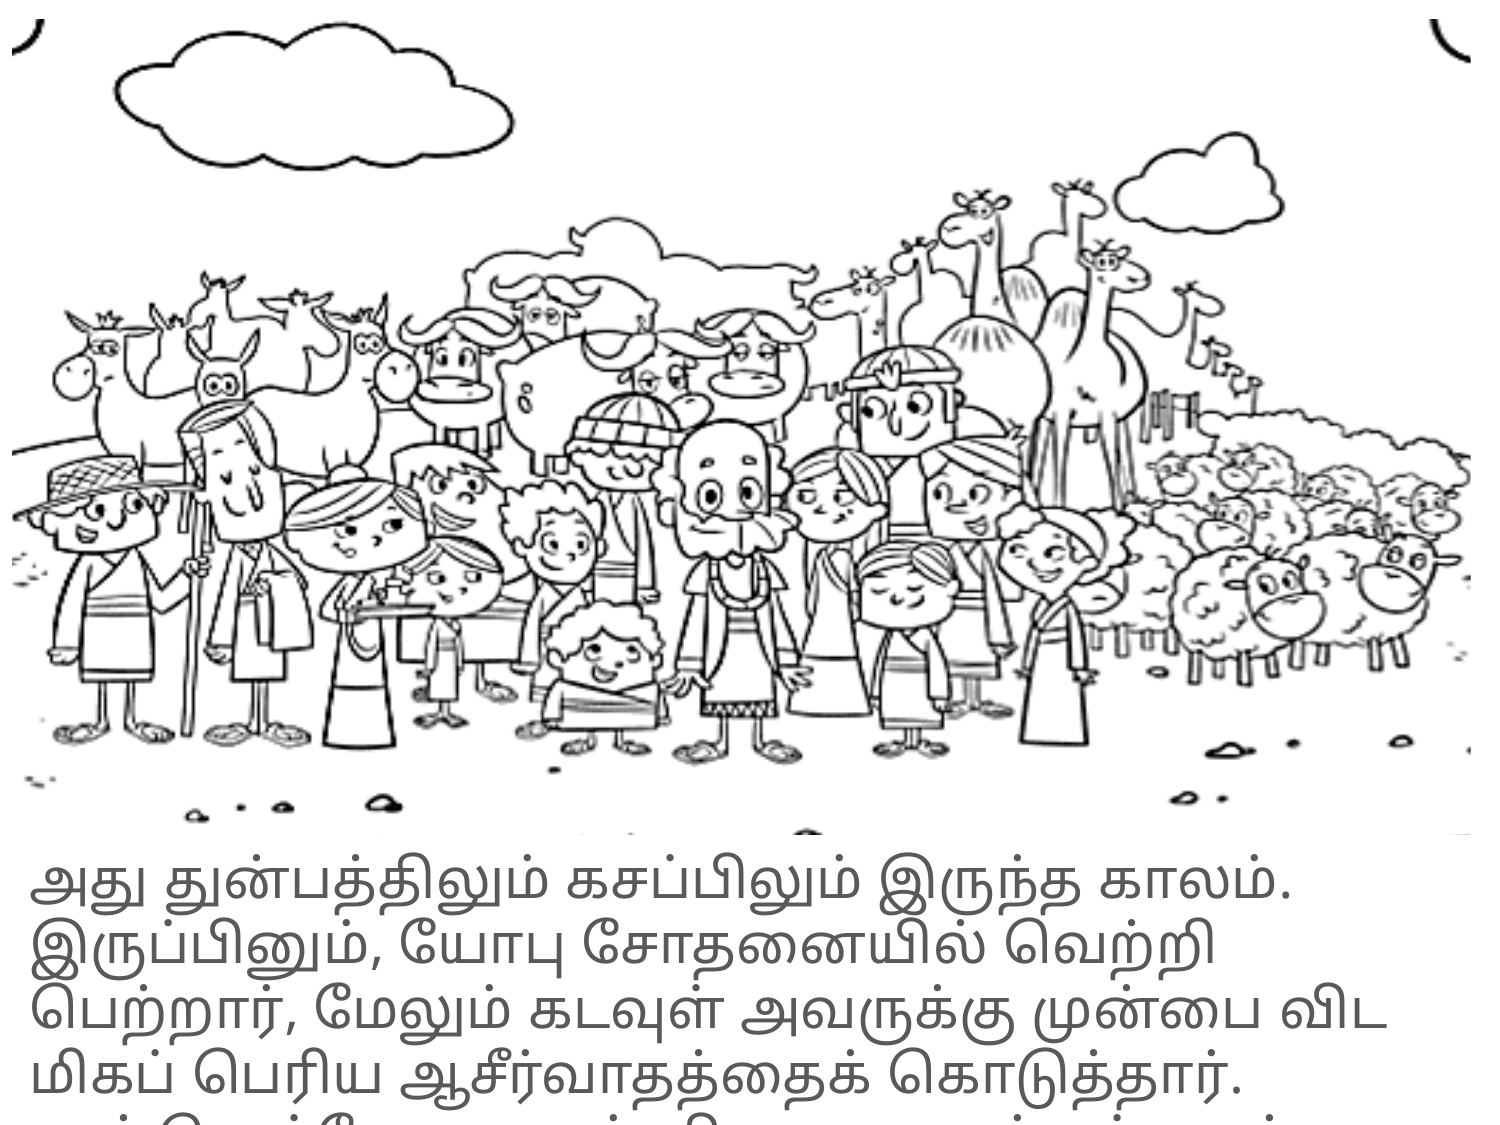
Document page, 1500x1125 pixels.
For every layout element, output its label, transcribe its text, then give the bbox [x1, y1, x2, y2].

picture [11, 18, 1471, 835]
text_box அது துன்பத்திலும் கசப்பிலும் இருந்த காலம். இருப்பினும், யோபு சோதனையில் வெற்றி பெற்றார், மேலும் கடவுள் அவருக்கு முன்பை விட மிகப் பெரிய ஆசீர்வாதத்தைக் கொடுத்தார். முன்னெப்போதையும் விட கடவுளுக்குப் பயந்த மனிதரானார். [14, 837, 1500, 1125]
